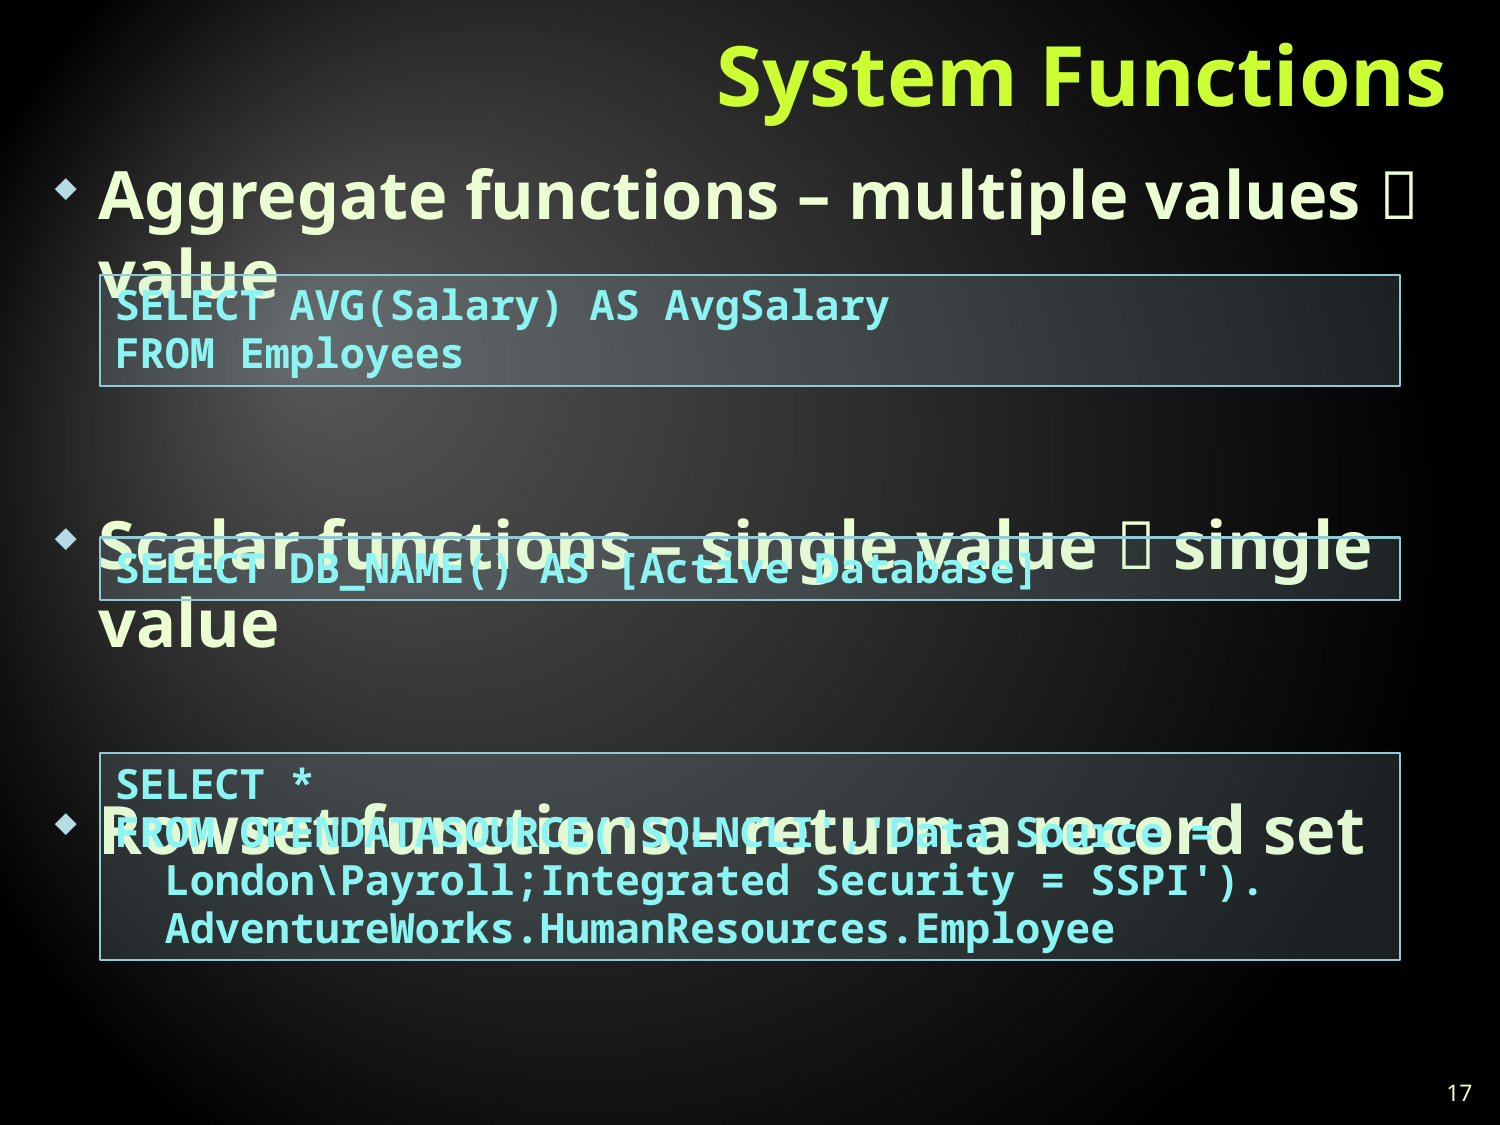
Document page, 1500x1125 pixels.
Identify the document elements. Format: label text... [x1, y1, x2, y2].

title System Functions [300, 12, 1463, 149]
list Aggregate functions – multiple values  value Scalar functions – single value  single value Rowset functions – return a record set [37, 149, 1463, 1100]
text_box SELECT DB_NAME() AS [Active Database] [99, 537, 1400, 601]
slide_number 17 [1412, 1074, 1488, 1113]
text_box SELECT * FROM OPENDATASOURCE('SQLNCLI','Data Source = London\Payroll;Integrated Security = SSPI'). AdventureWorks.HumanResources.Employee [99, 753, 1400, 961]
text_box SELECT AVG(Salary) AS AvgSalary FROM Employees [99, 274, 1400, 386]
picture [0, 0, 1500, 1125]
